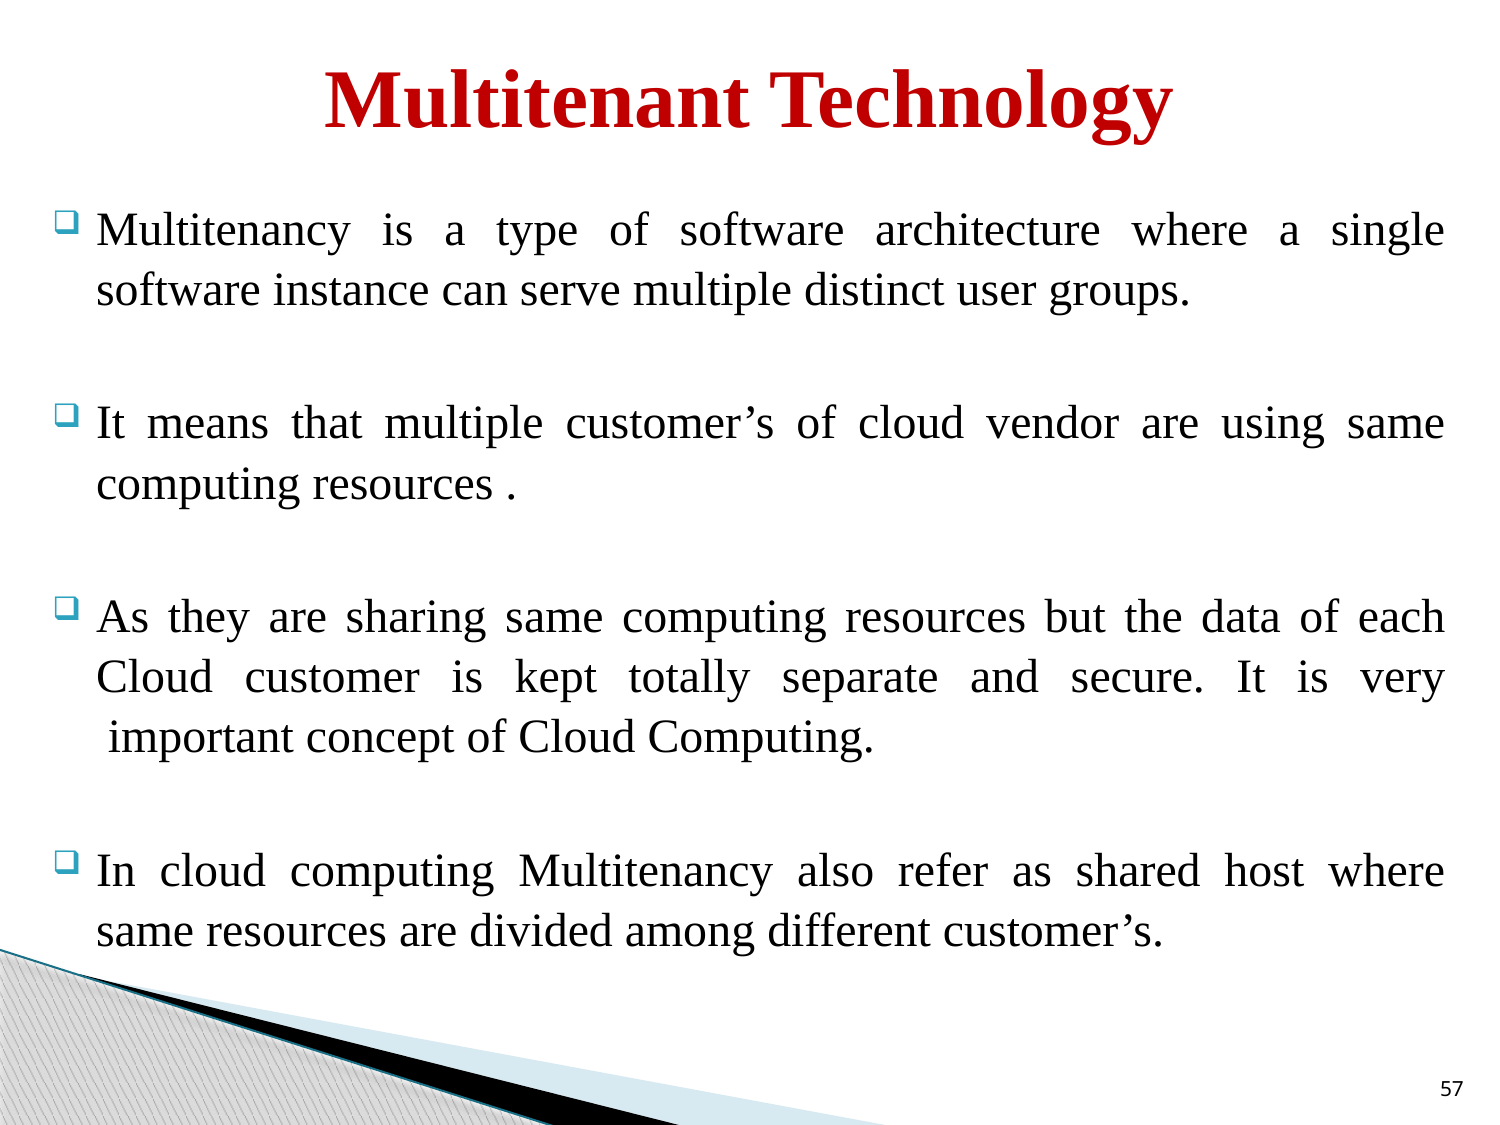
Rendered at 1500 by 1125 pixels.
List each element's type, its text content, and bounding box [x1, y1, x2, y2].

list Multitenancy is a type of software architecture where a single software instance can serve multiple distinct user groups. It means that multiple customer’s of cloud vendor are using same computing resources . As they are sharing same computing resources but the data of each Cloud customer is kept totally separate and secure. It is very important concept of Cloud Computing. In cloud computing Multitenancy also refer as shared host where same resources are divided among different customer’s. [37, 187, 1463, 1038]
slide_number 57 [1418, 1051, 1479, 1112]
title Multitenant Technology [75, 0, 1425, 188]
